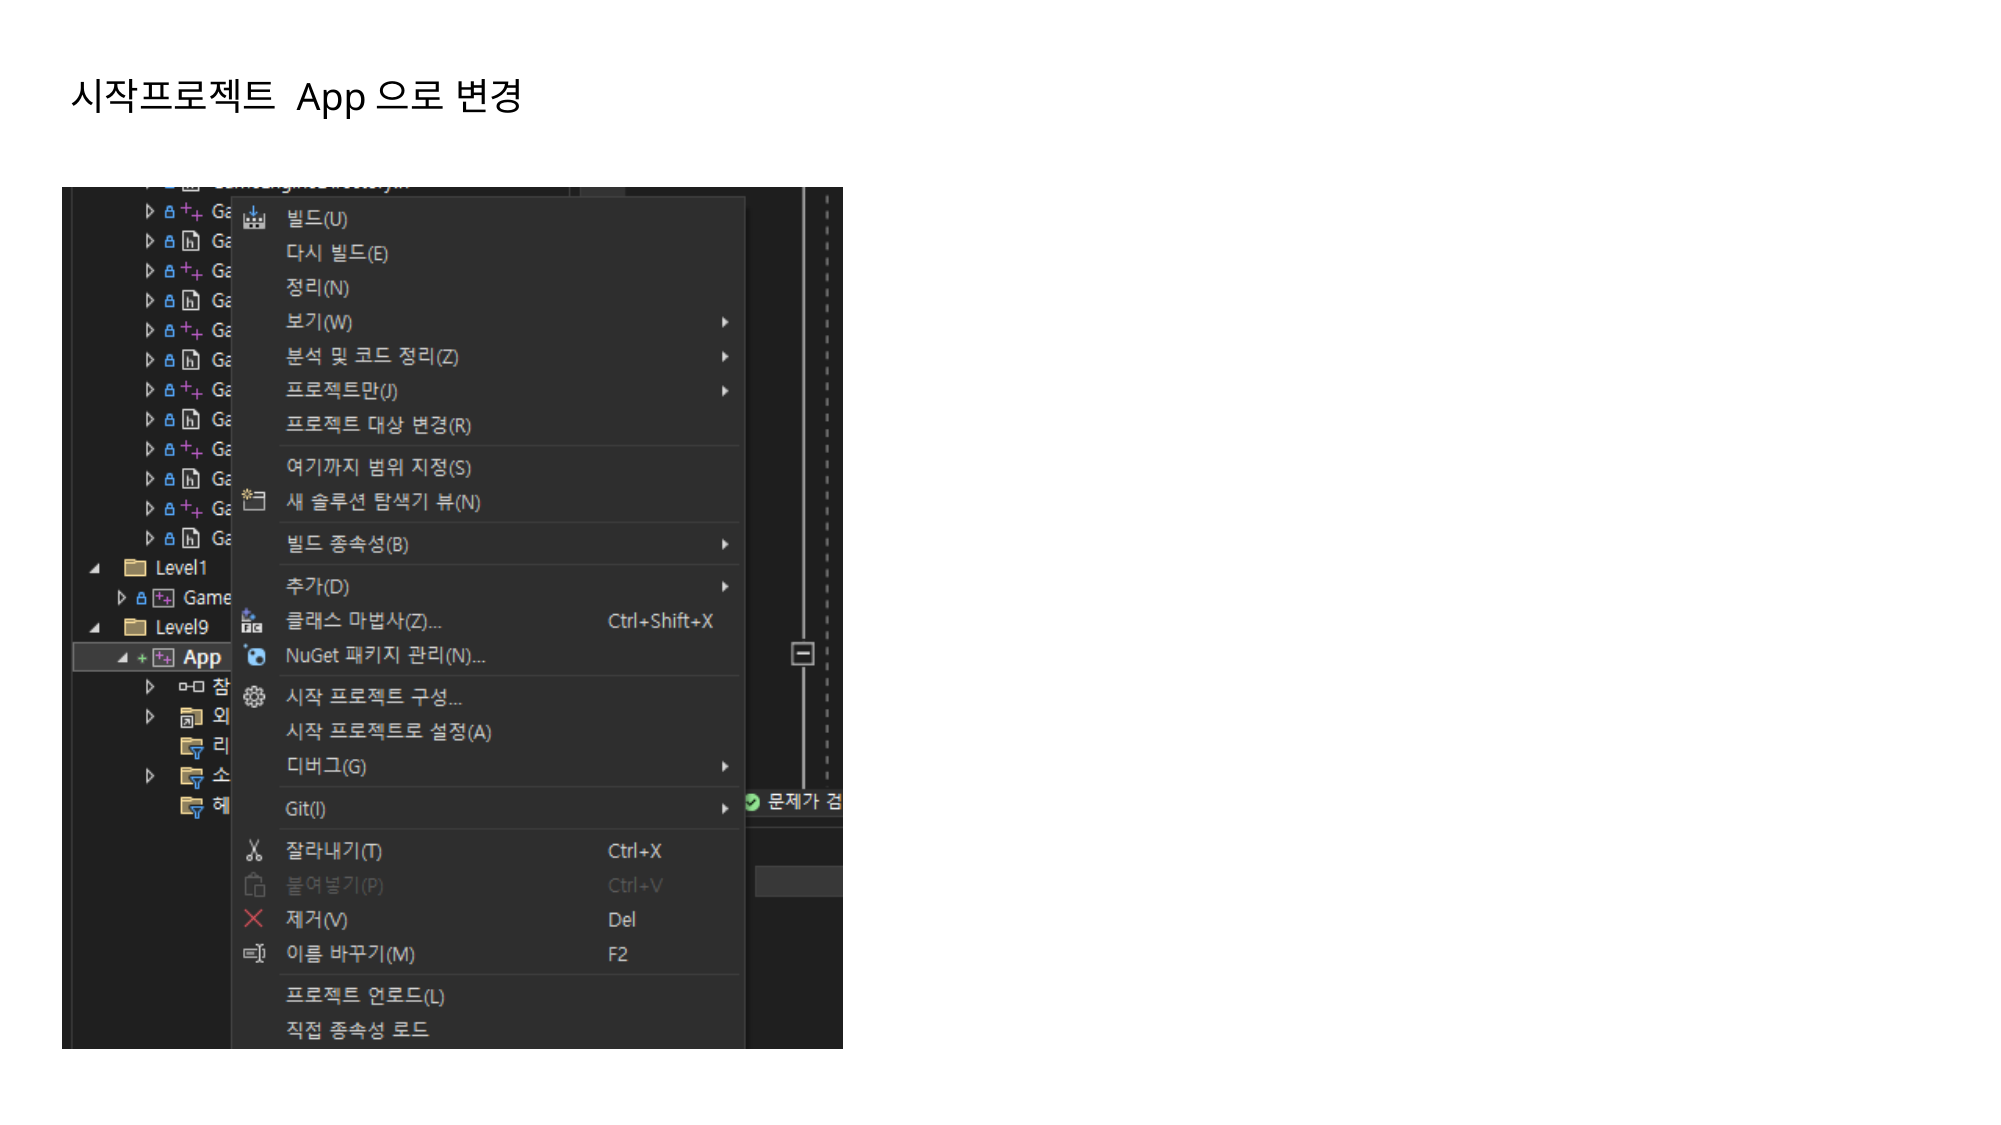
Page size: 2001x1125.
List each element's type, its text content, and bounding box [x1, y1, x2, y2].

picture [62, 187, 843, 1049]
text_box 시작프로젝트 App으로 변경 [55, 65, 540, 126]
